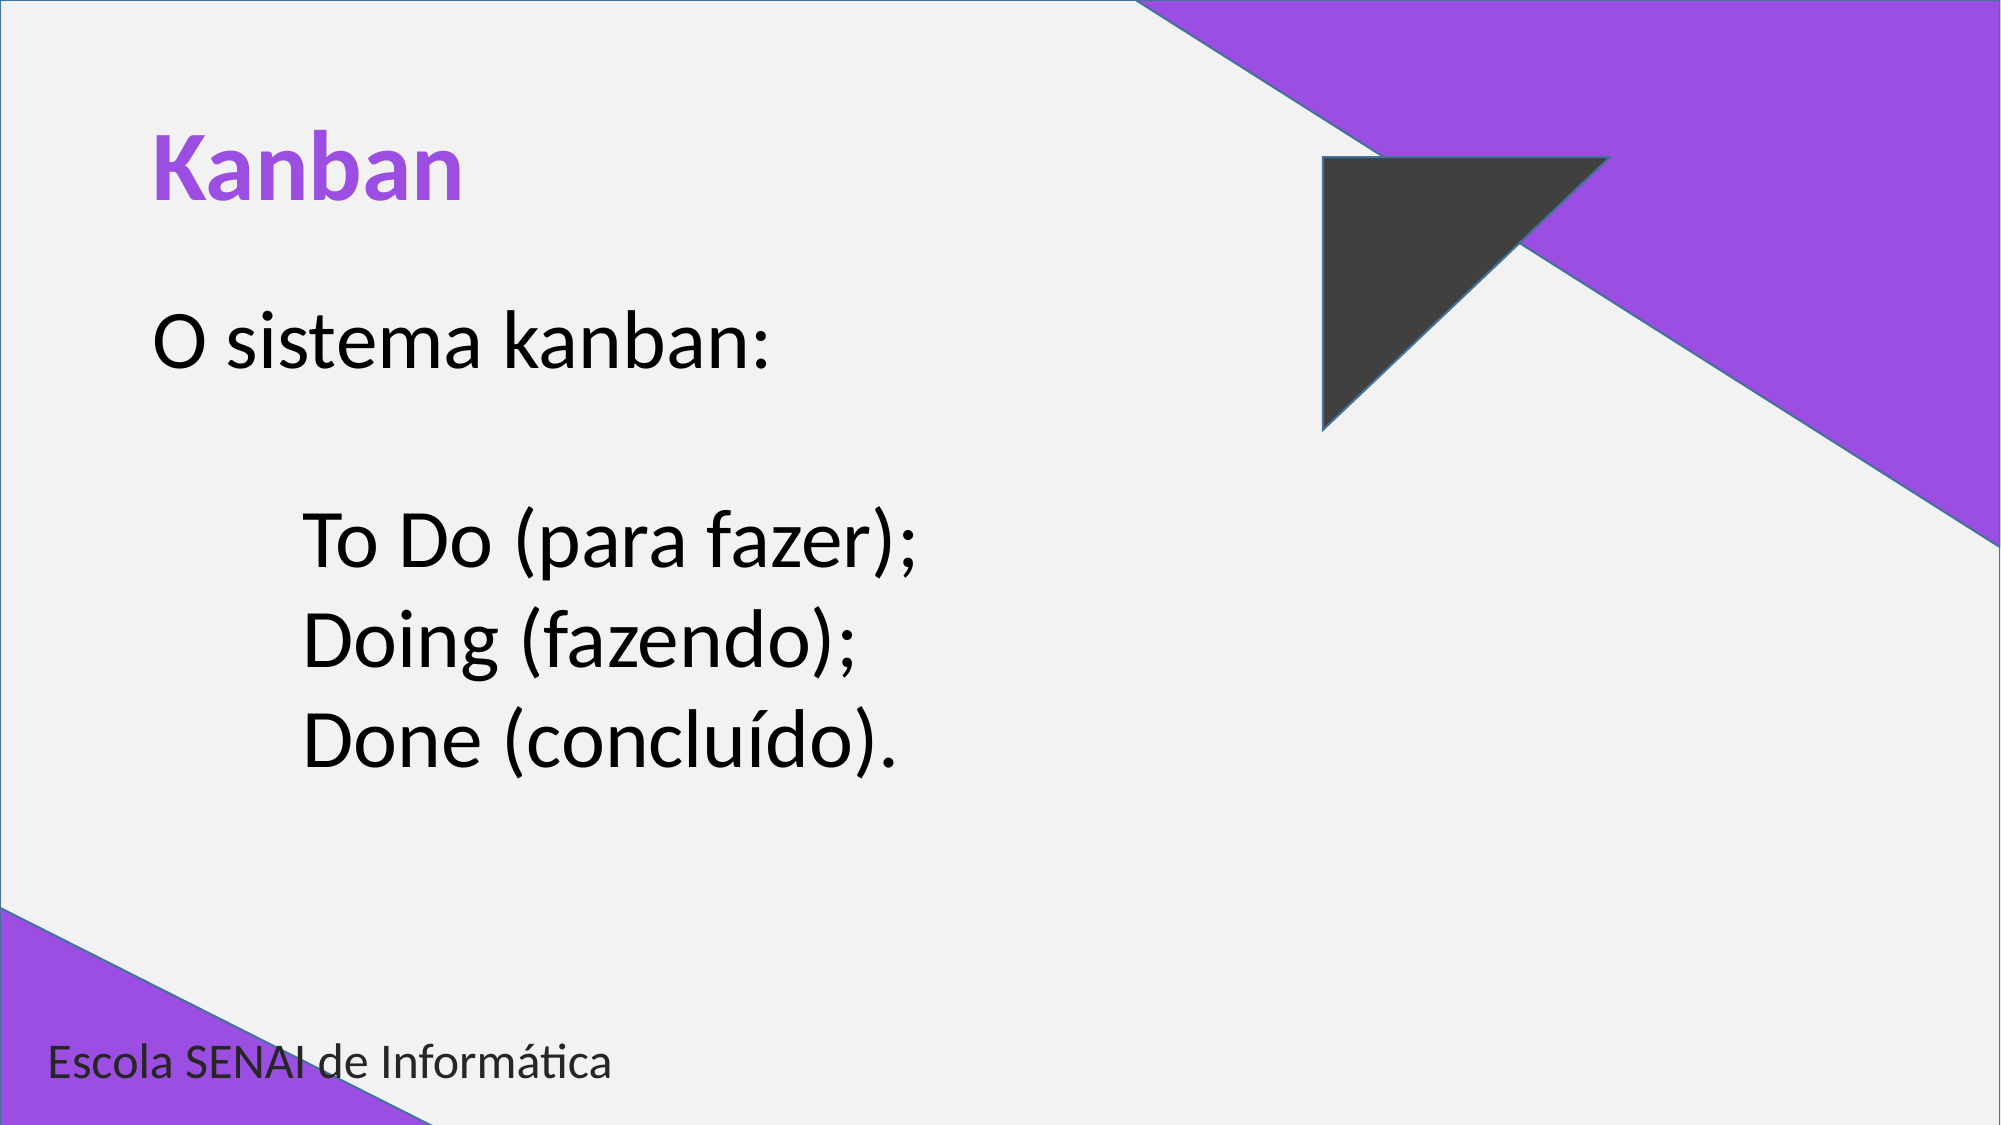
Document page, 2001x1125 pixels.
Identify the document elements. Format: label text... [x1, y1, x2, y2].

text_box O sistema kanban: To Do (para fazer); Doing (fazendo); Done (concluído). [137, 277, 1308, 792]
title Kanban [137, 59, 1863, 278]
